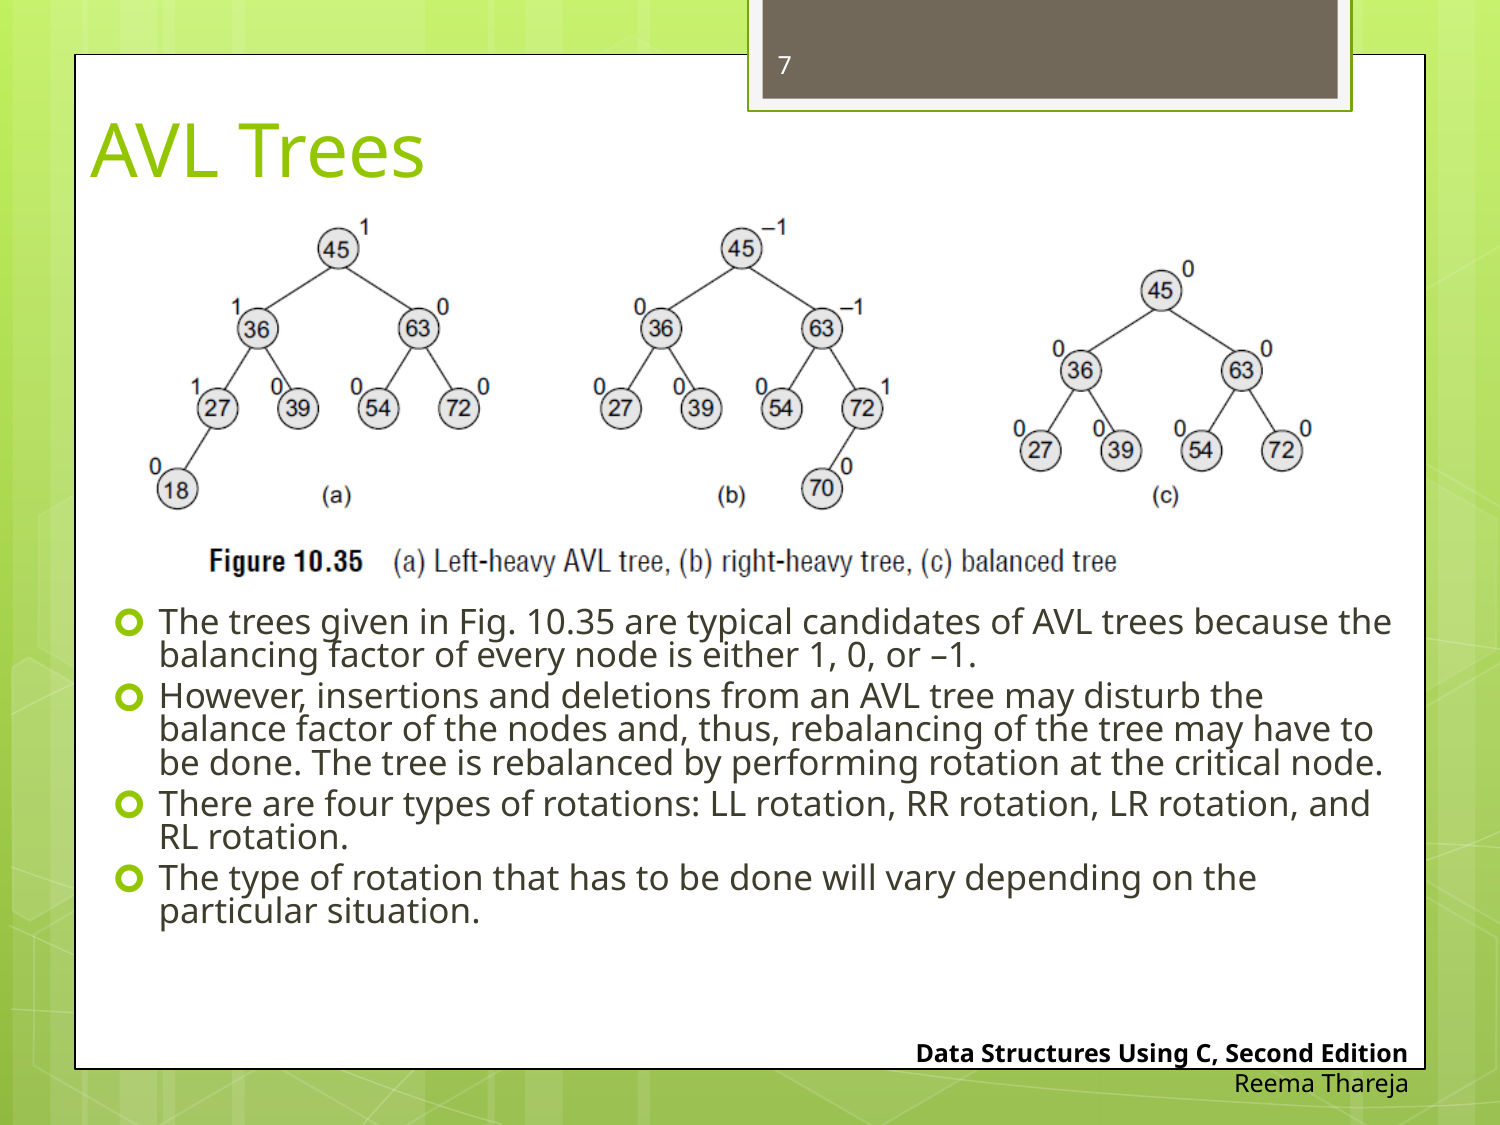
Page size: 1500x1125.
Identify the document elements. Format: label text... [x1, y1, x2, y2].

picture [137, 212, 1321, 588]
slide_number 7 [762, 36, 982, 97]
footer Data Structures Using C, Second Edition Reema Thareja [849, 1037, 1425, 1098]
list The trees given in Fig. 10.35 are typical candidates of AVL trees because the balancing factor of every node is either 1, 0, or –1. However, insertions and deletions from an AVL tree may disturb the balance factor of the nodes and, thus, rebalancing of the tree may have to be done. The tree is rebalanced by performing rotation at the critical node. There are four types of rotations: LL rotation, RR rotation, LR rotation, and RL rotation. The type of rotation that has to be done will vary depending on the particular situation. [87, 600, 1413, 1050]
title AVL Trees [75, 87, 1450, 200]
